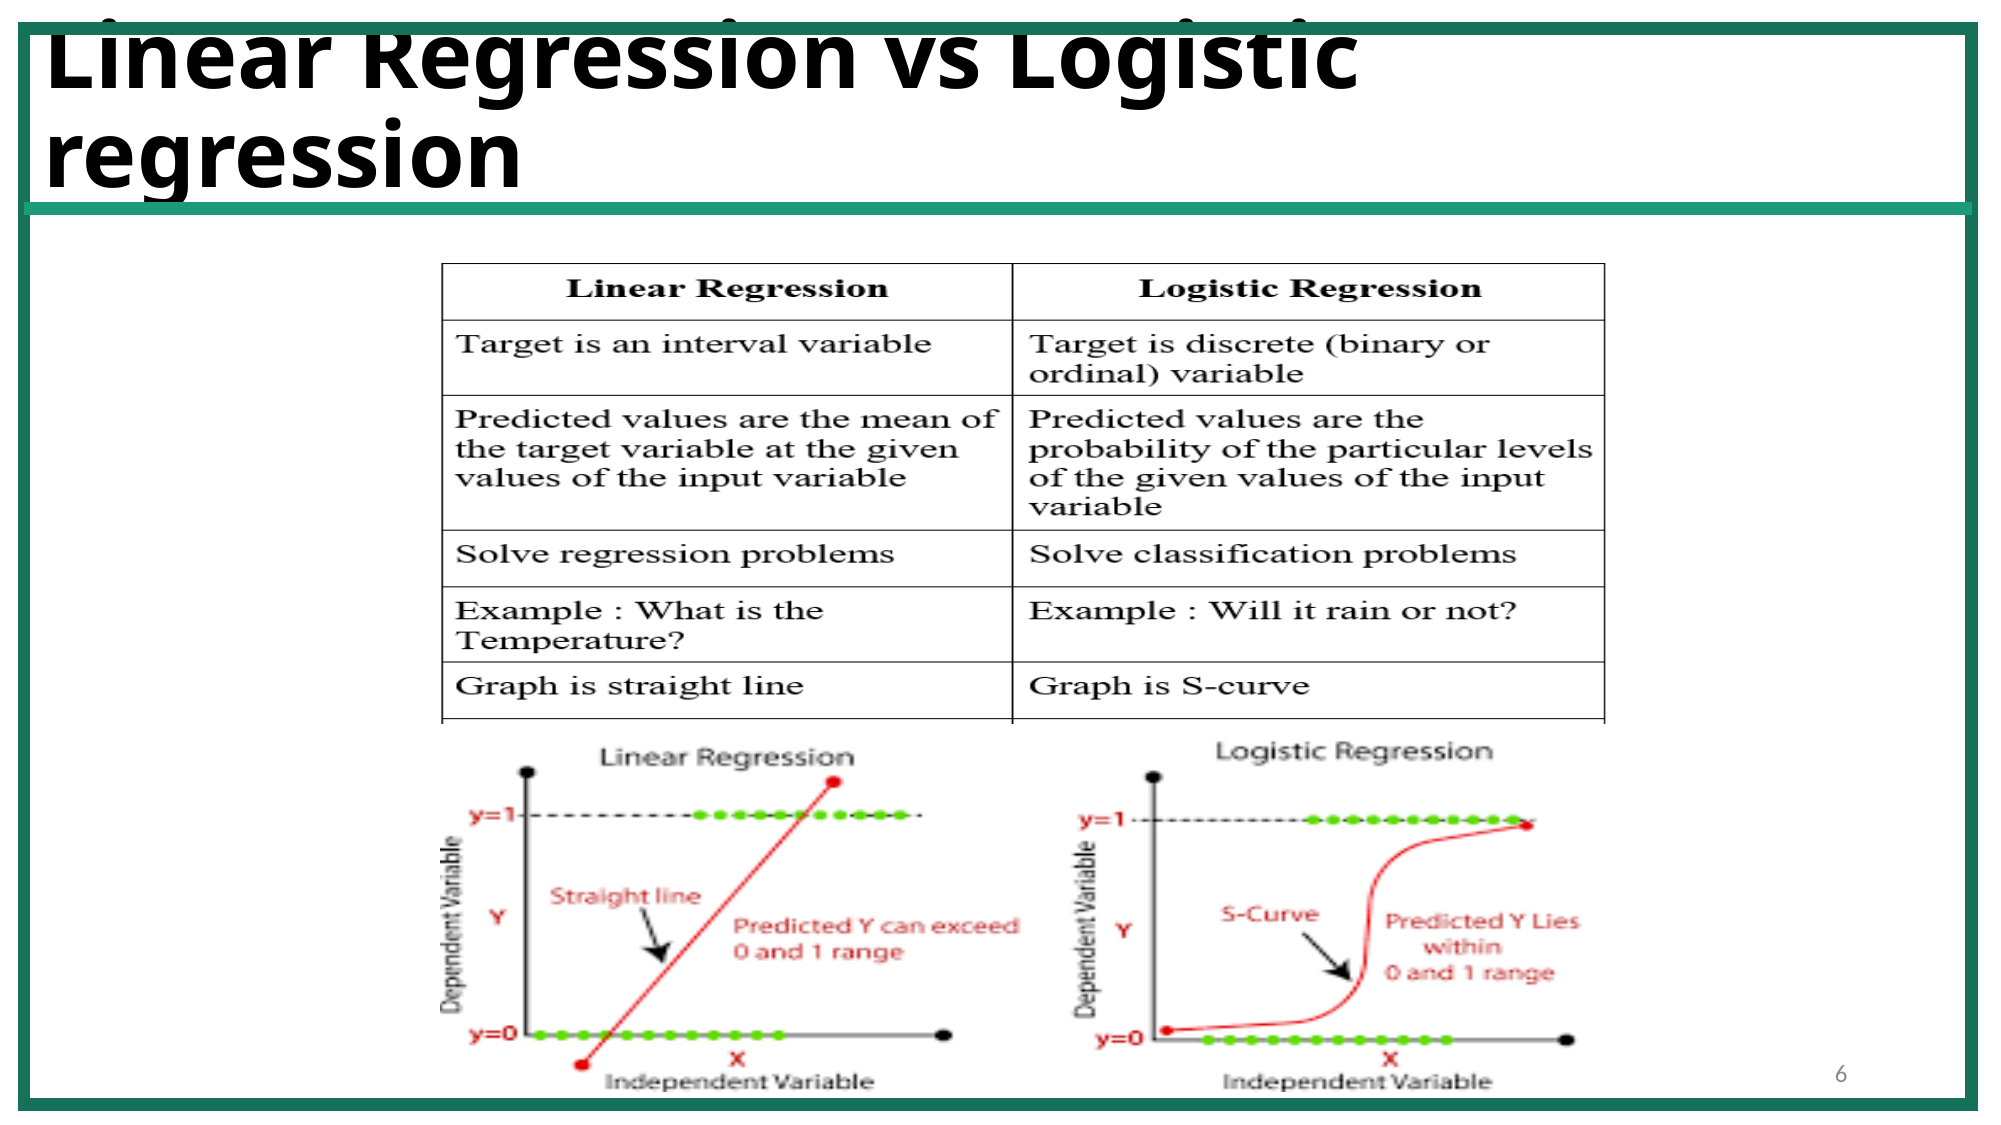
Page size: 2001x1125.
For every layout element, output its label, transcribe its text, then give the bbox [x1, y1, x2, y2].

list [440, 262, 1606, 724]
picture [440, 735, 1606, 1092]
title Linear Regression vs Logistic regression [28, 0, 1754, 27]
text_box [23, 27, 1973, 1106]
